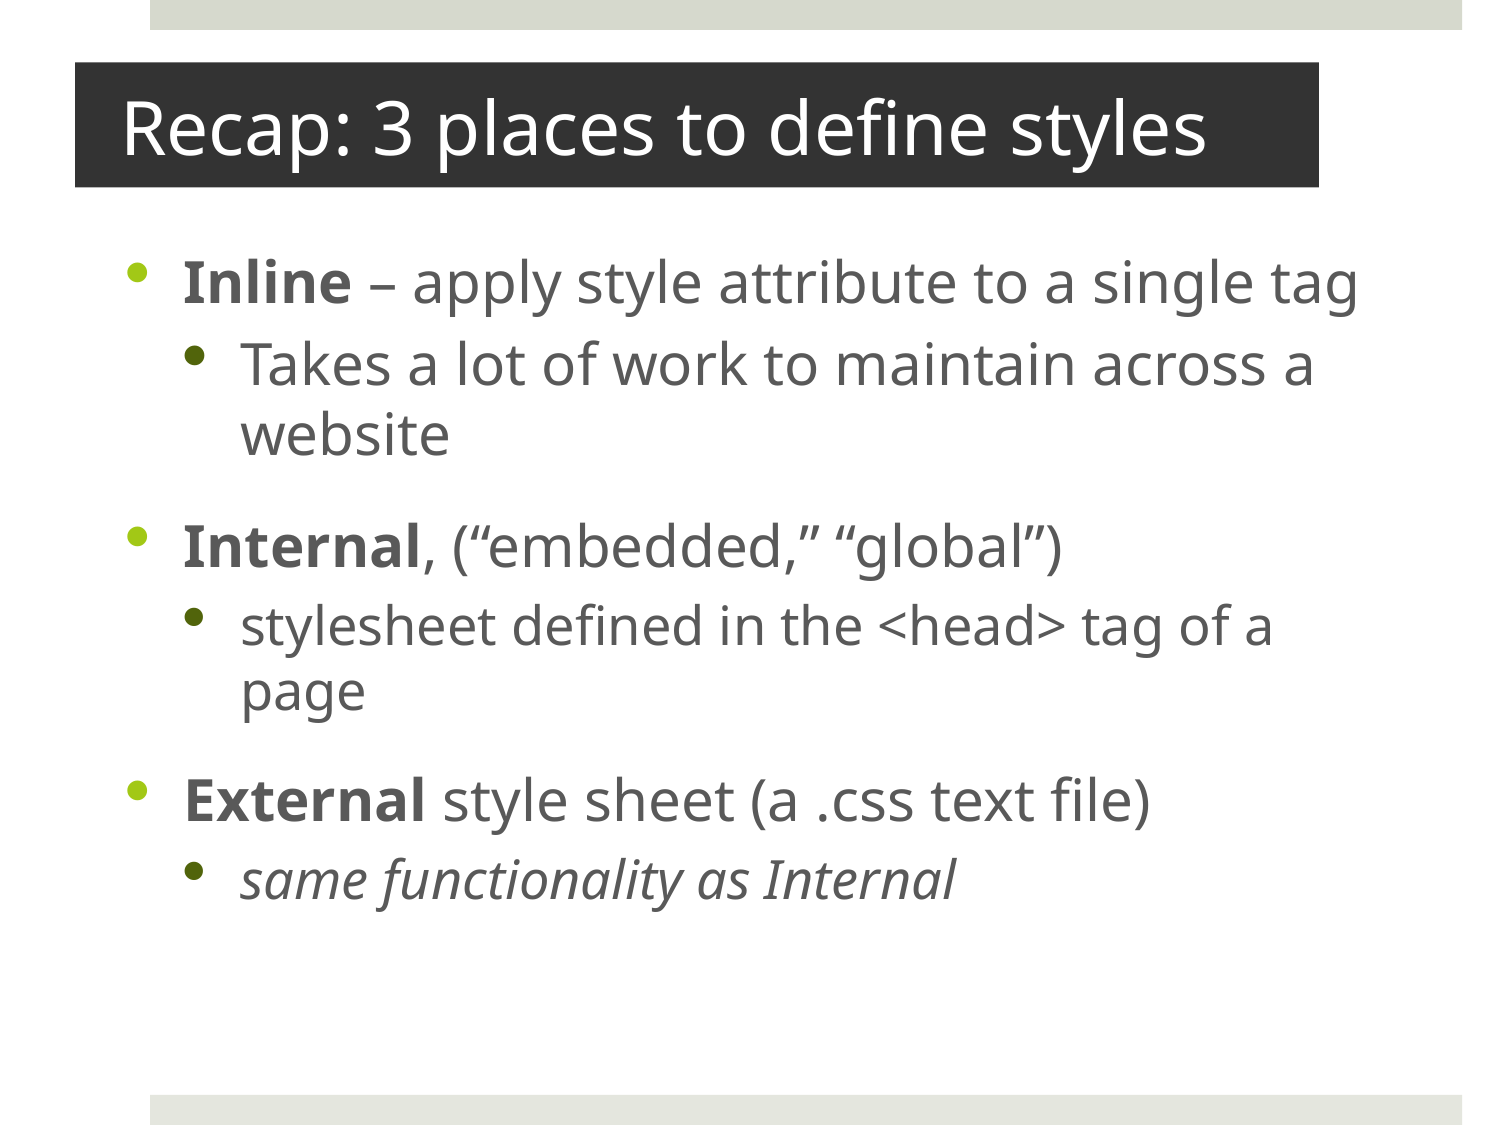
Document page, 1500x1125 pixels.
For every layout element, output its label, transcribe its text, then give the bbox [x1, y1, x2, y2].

list Inline – apply style attribute to a single tag Takes a lot of work to maintain across a website Internal, (“embedded,” “global”) stylesheet defined in the <head> tag of a page External style sheet (a .css text file) same functionality as Internal [112, 237, 1388, 988]
title Recap: 3 places to define styles [75, 62, 1319, 188]
